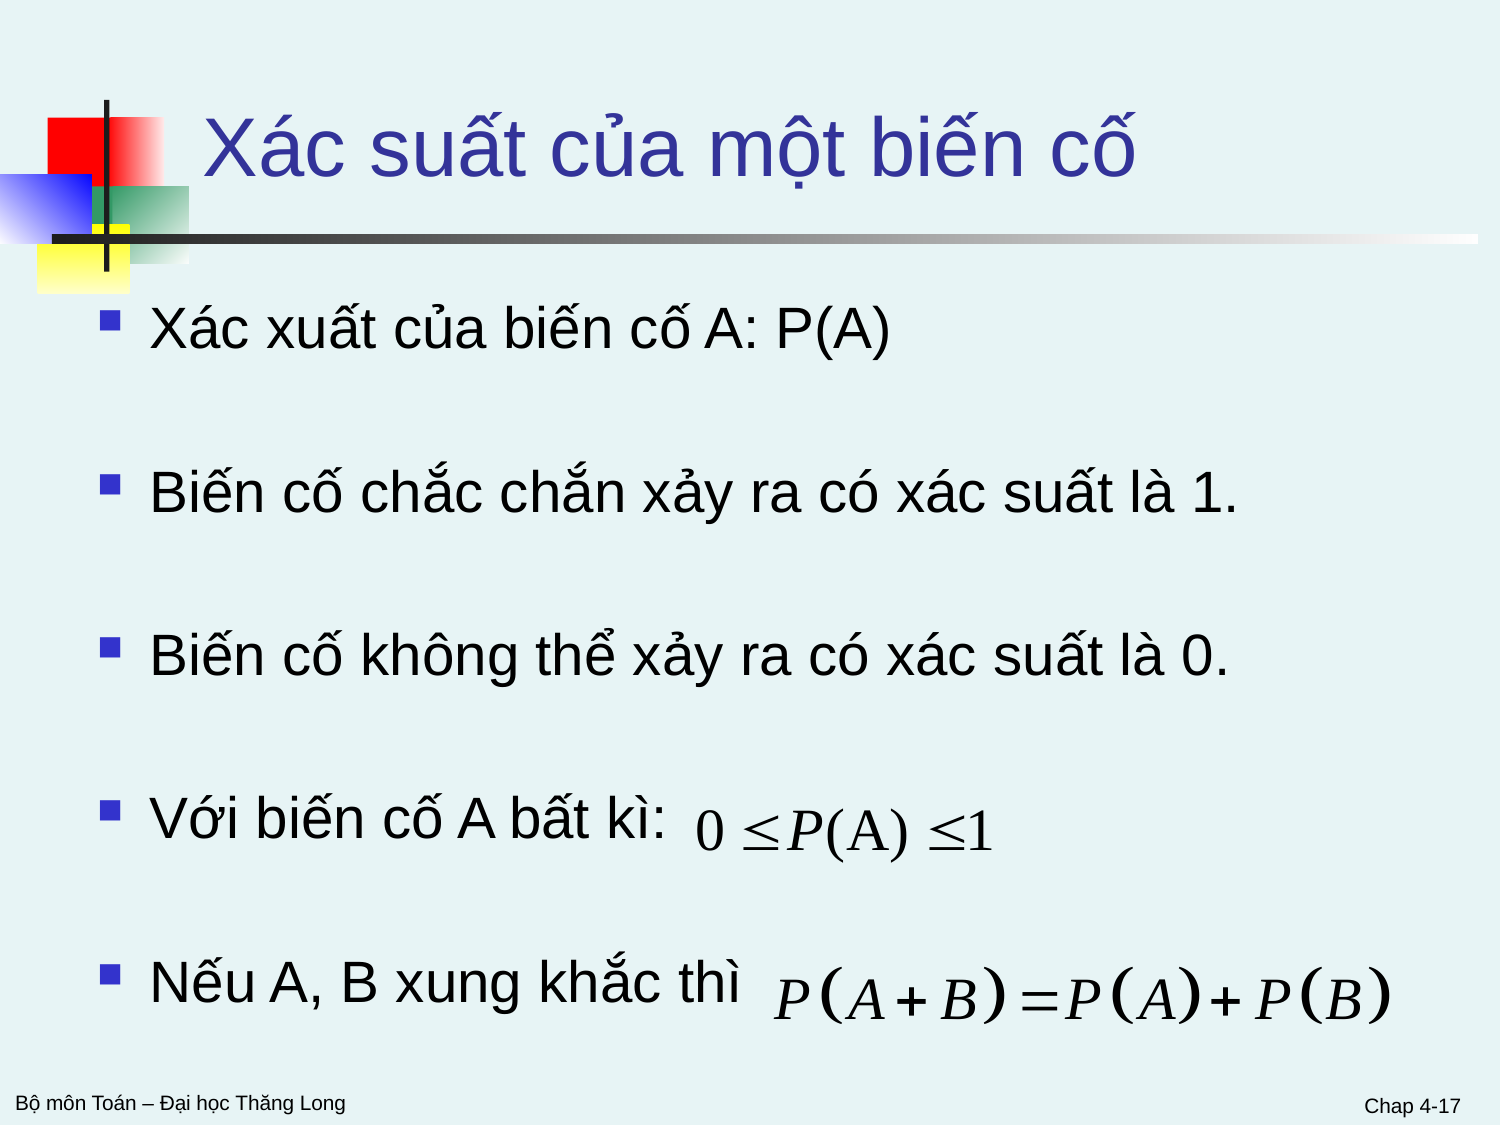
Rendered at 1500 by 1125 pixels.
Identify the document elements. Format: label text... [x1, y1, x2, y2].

footer Bộ môn Toán – Đại học Thăng Long [0, 1082, 788, 1125]
slide_number Chap 4-17 [1124, 1071, 1476, 1125]
list Xác xuất của biến cố A: P(A) Biến cố chắc chắn xảy ra có xác suất là 1. Biến cố không thể xảy ra có xác suất là 0. Với biến cố A bất kì: Nếu A, B xung khắc thì [82, 283, 1409, 1028]
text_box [687, 795, 1003, 876]
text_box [763, 954, 1399, 1056]
title Xác suất của một biến cố [188, 37, 1401, 201]
